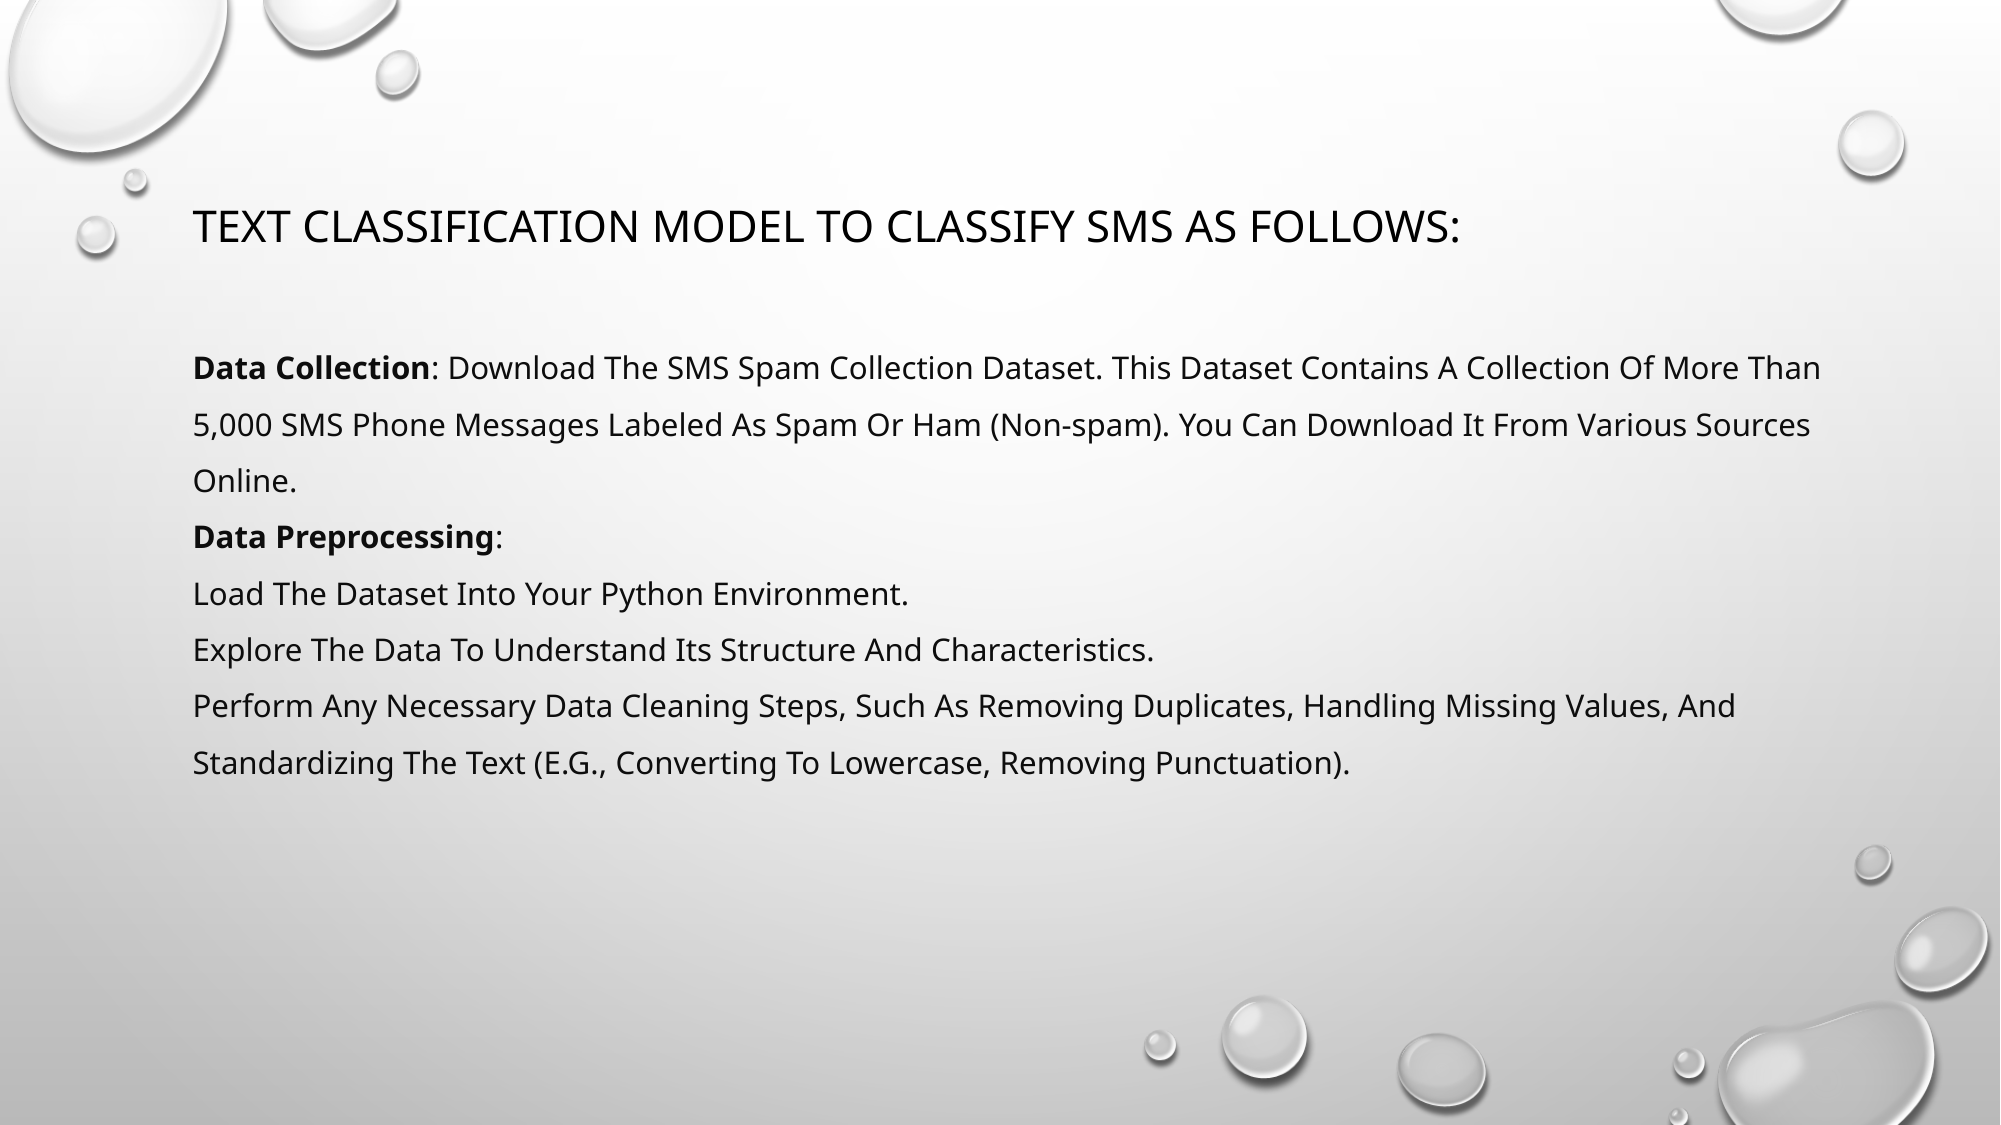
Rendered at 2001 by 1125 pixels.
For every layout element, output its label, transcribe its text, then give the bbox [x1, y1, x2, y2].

title TEXT CLASSIFICATION MODEL TO CLASSIFY SMS AS FOLLOWS: Data Collection: Download The SMS Spam Collection Dataset. This Dataset Contains A Collection Of More Than 5,000 SMS Phone Messages Labeled As Spam Or Ham (Non-spam). You Can Download It From Various Sources Online. Data Preprocessing: Load The Dataset Into Your Python Environment. Explore The Data To Understand Its Structure And Characteristics. Perform Any Necessary Data Cleaning Steps, Such As Removing Duplicates, Handling Missing Values, And Standardizing The Text (E.G., Converting To Lowercase, Removing Punctuation). [177, 163, 1875, 842]
picture [0, 0, 2000, 1125]
